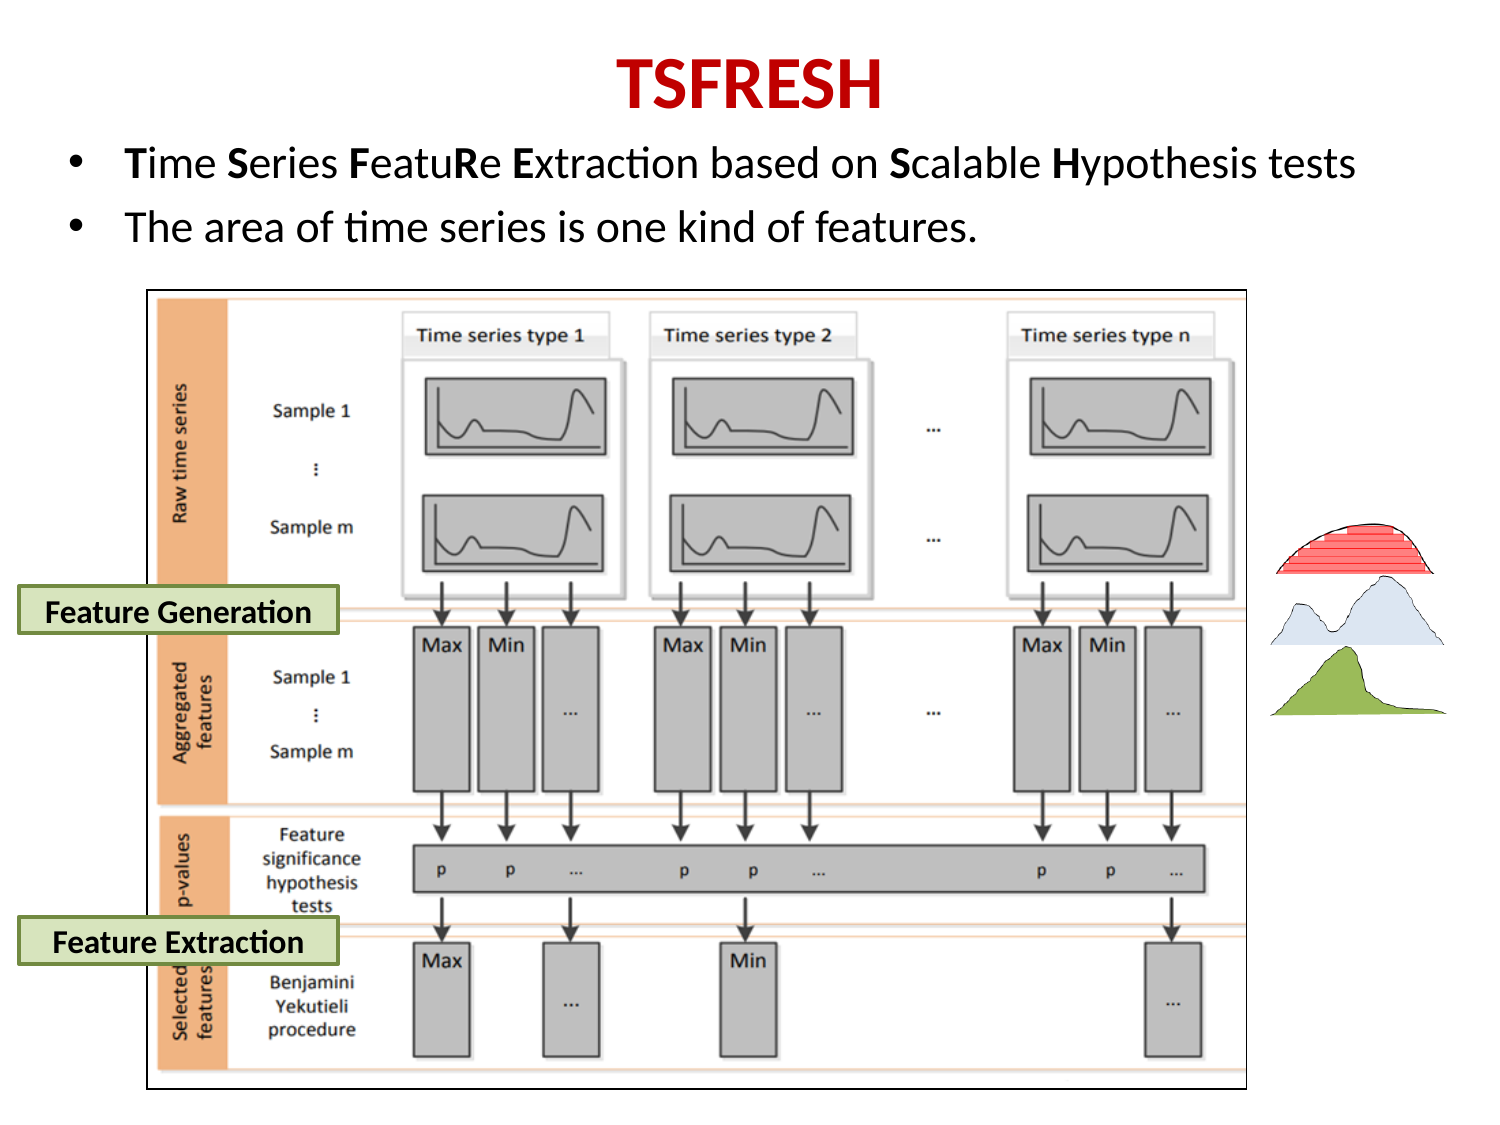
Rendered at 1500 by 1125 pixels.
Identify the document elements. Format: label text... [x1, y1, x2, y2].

title TSFRESH [75, 30, 1425, 125]
picture [147, 290, 1247, 1089]
text_box Feature Generation [17, 584, 142, 635]
picture [1269, 514, 1448, 717]
text_box Feature Extraction [17, 915, 142, 966]
list Time Series FeatuRe Extraction based on Scalable Hypothesis tests The area of time series is one kind of features. [53, 125, 1447, 291]
